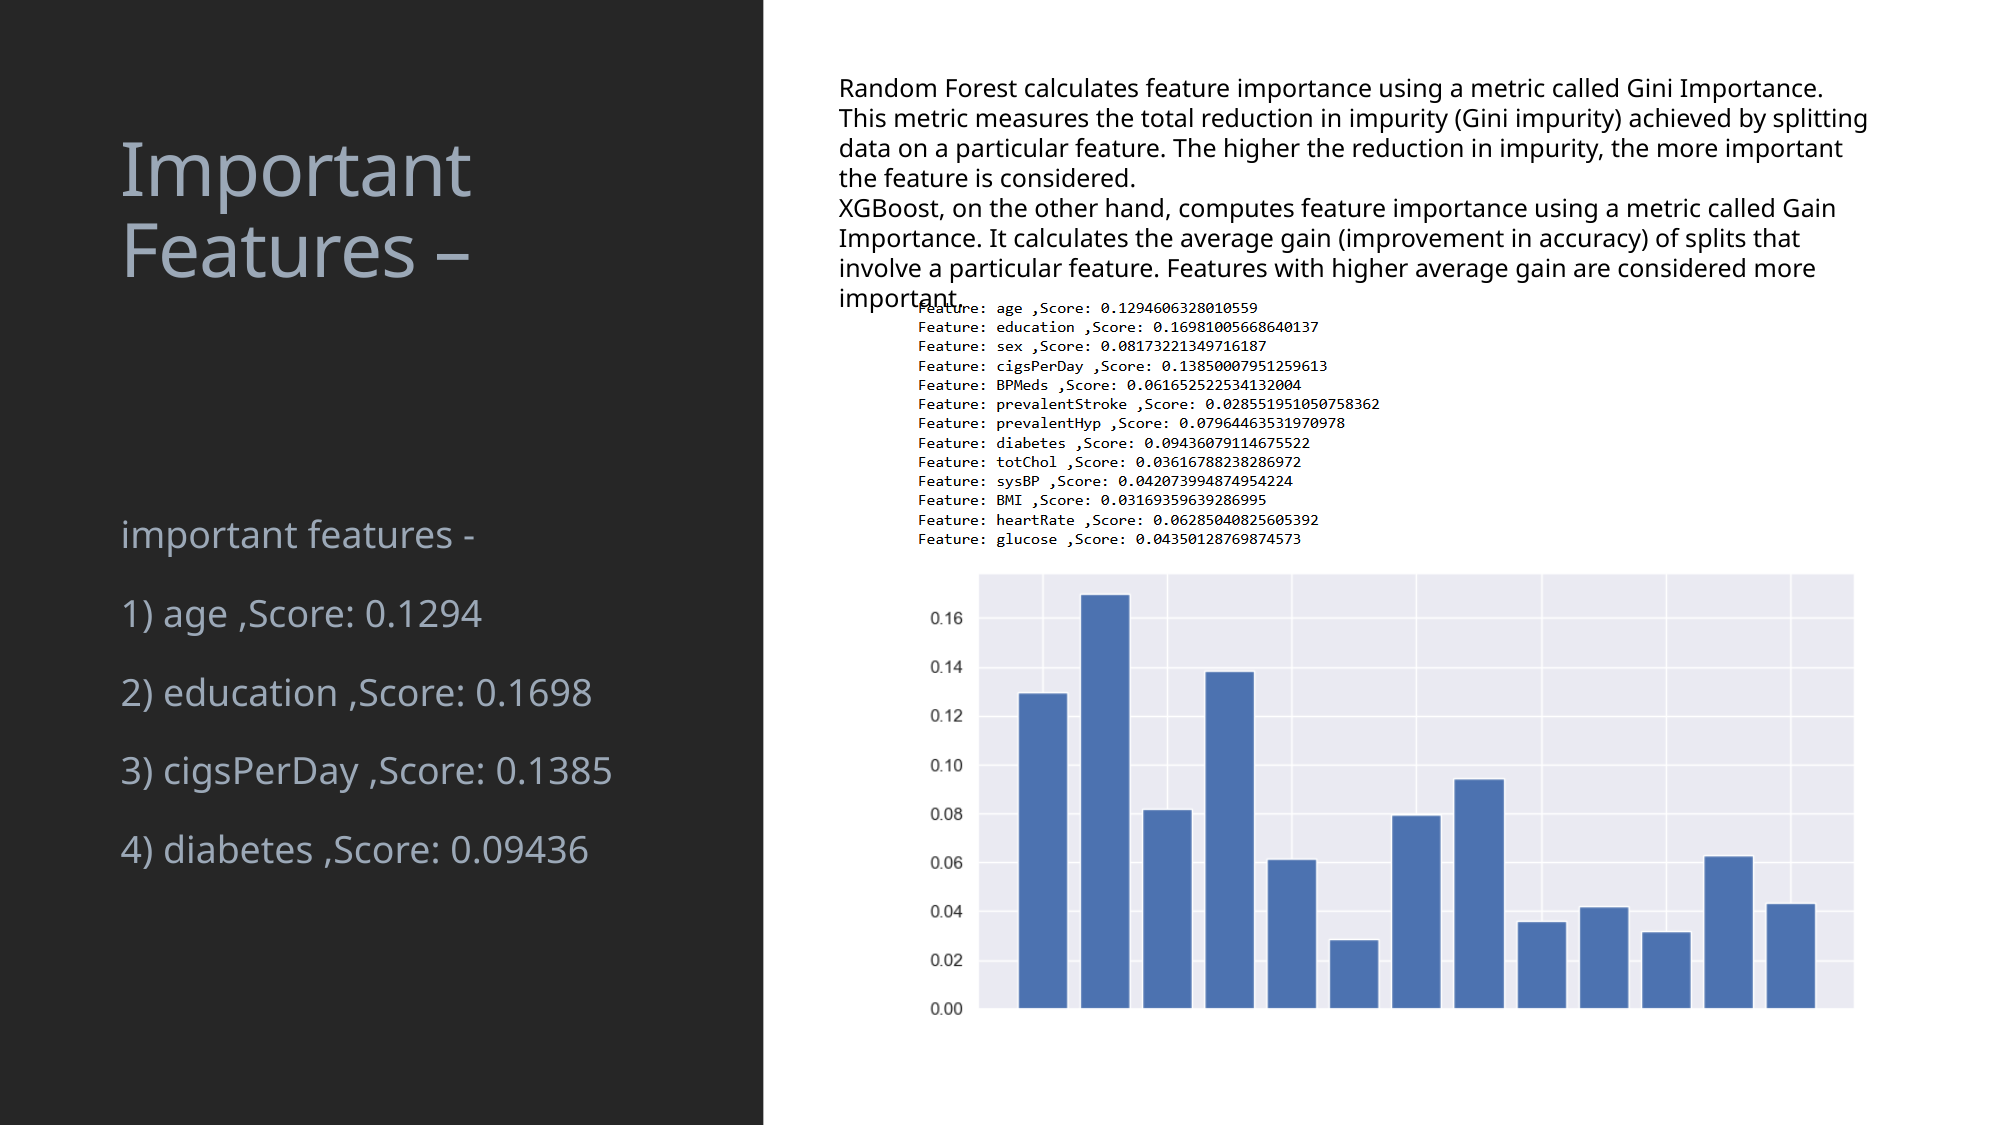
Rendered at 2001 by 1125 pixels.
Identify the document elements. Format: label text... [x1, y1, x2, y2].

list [902, 300, 1876, 1020]
text_box Random Forest calculates feature importance using a metric called Gini Importance. This metric measures the total reduction in impurity (Gini impurity) achieved by splitting data on a particular feature. The higher the reduction in impurity, the more important the feature is considered. XGBoost, on the other hand, computes feature importance using a metric called Gain Importance. It calculates the average gain (improvement in accuracy) of splits that involve a particular feature. Features with higher average gain are considered more important. [824, 65, 1895, 320]
title Important Features – [105, 128, 683, 473]
list important features - 1) age ,Score: 0.1294 2) education ,Score: 0.1698 3) cigsPerDay ,Score: 0.1385 4) diabetes ,Score: 0.09436 [105, 499, 683, 1002]
